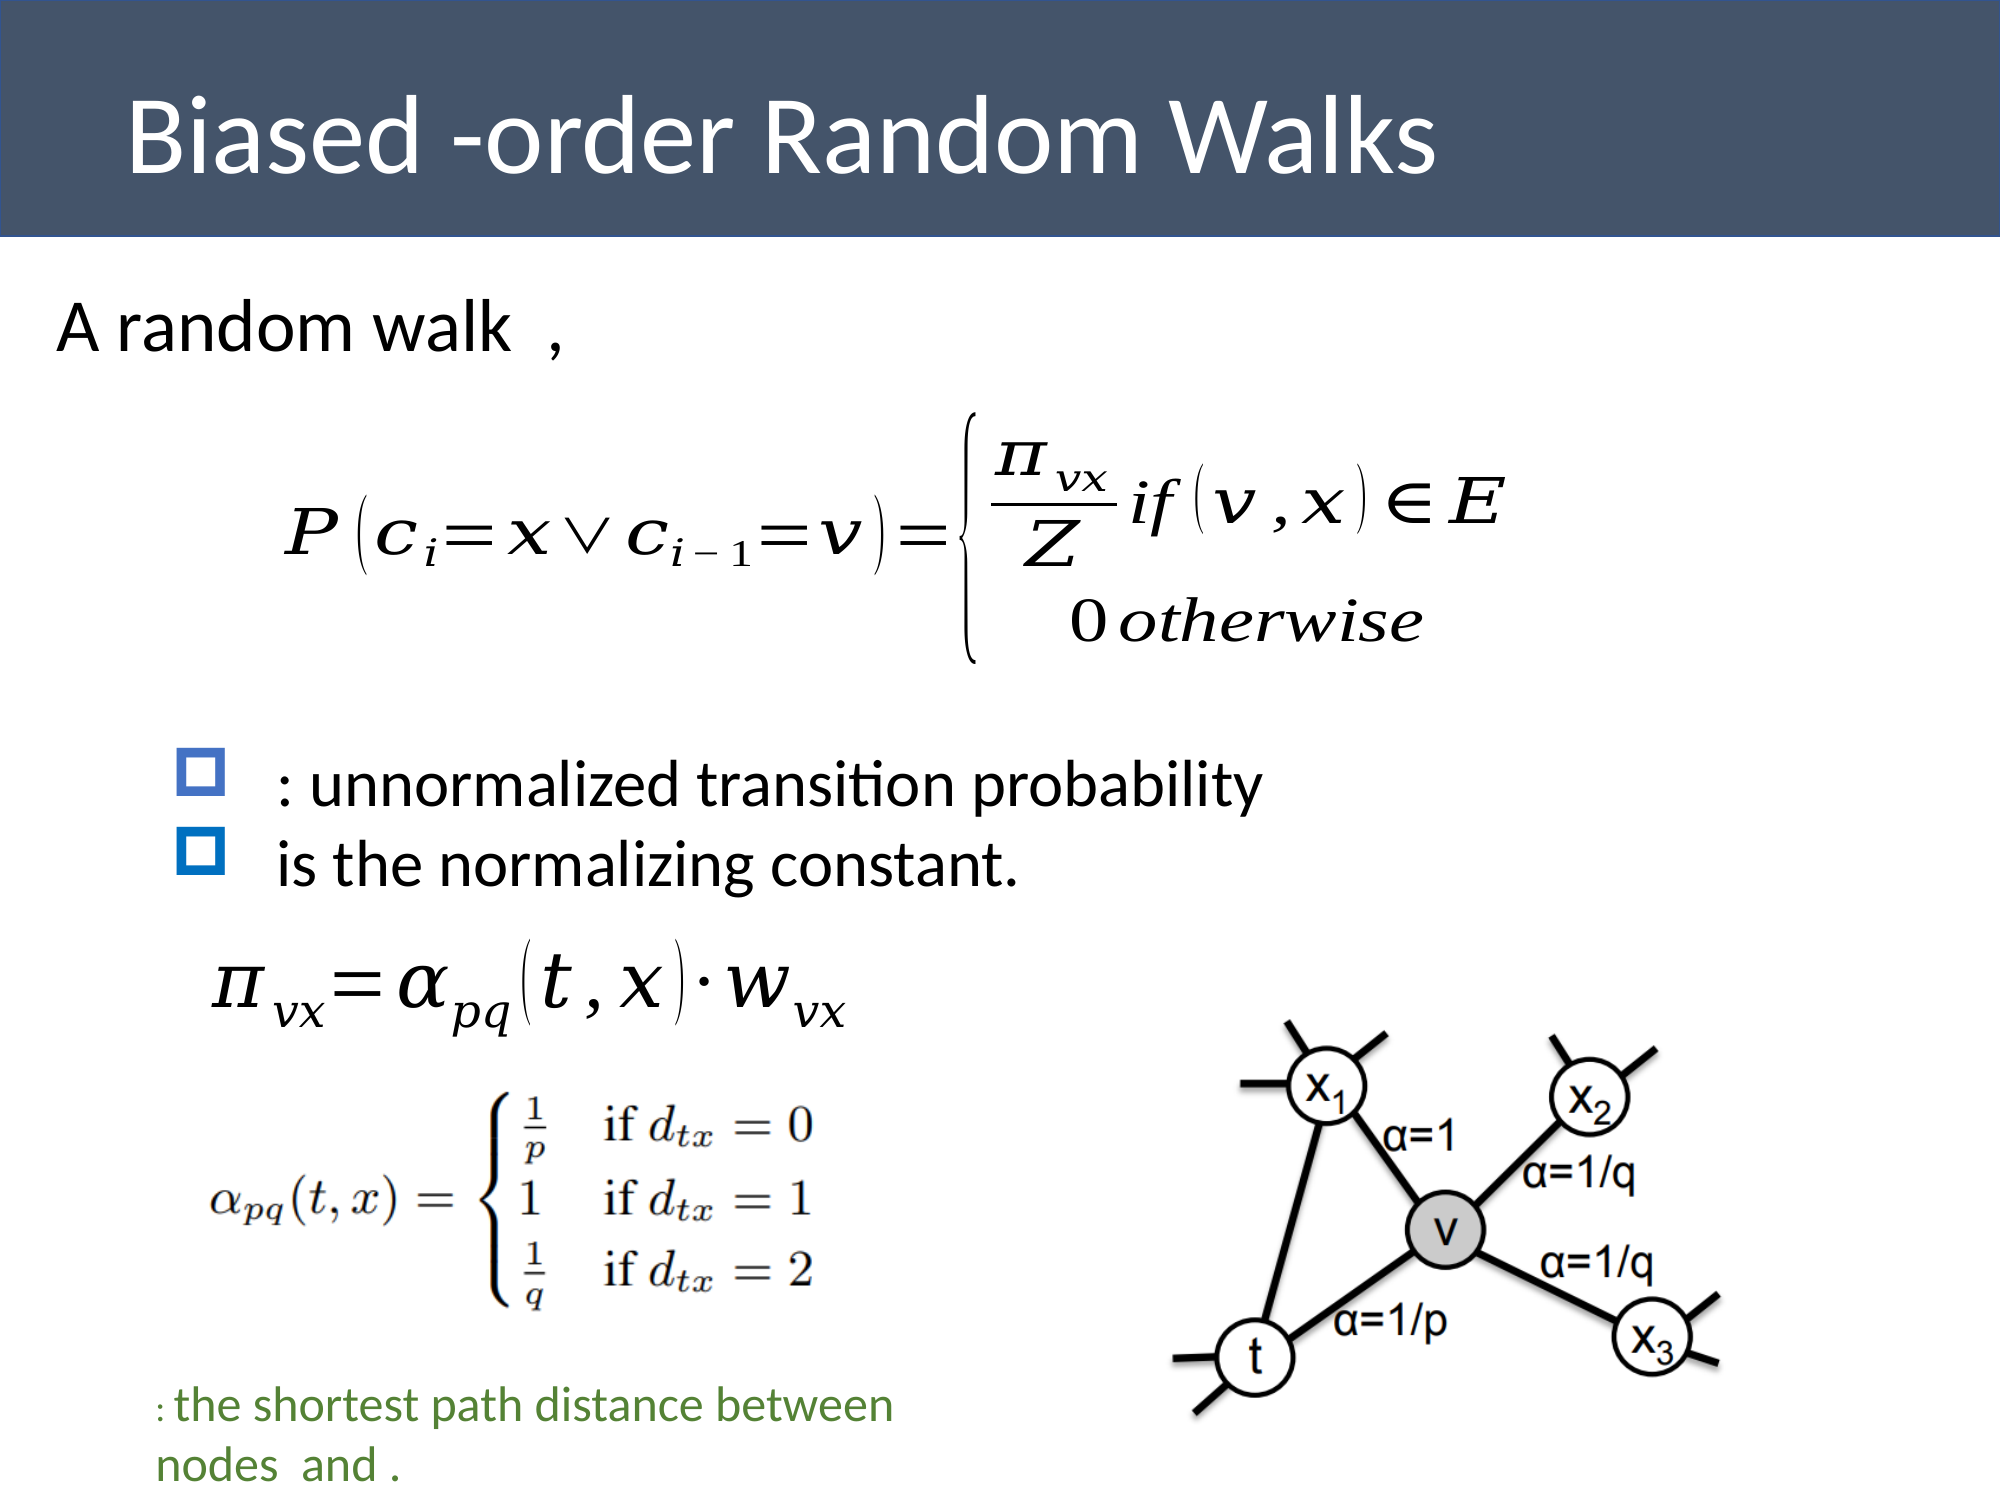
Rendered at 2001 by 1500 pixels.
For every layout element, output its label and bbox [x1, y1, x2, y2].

text_box [0, 0, 2000, 237]
picture [1150, 1010, 1731, 1425]
picture [198, 1062, 822, 1319]
